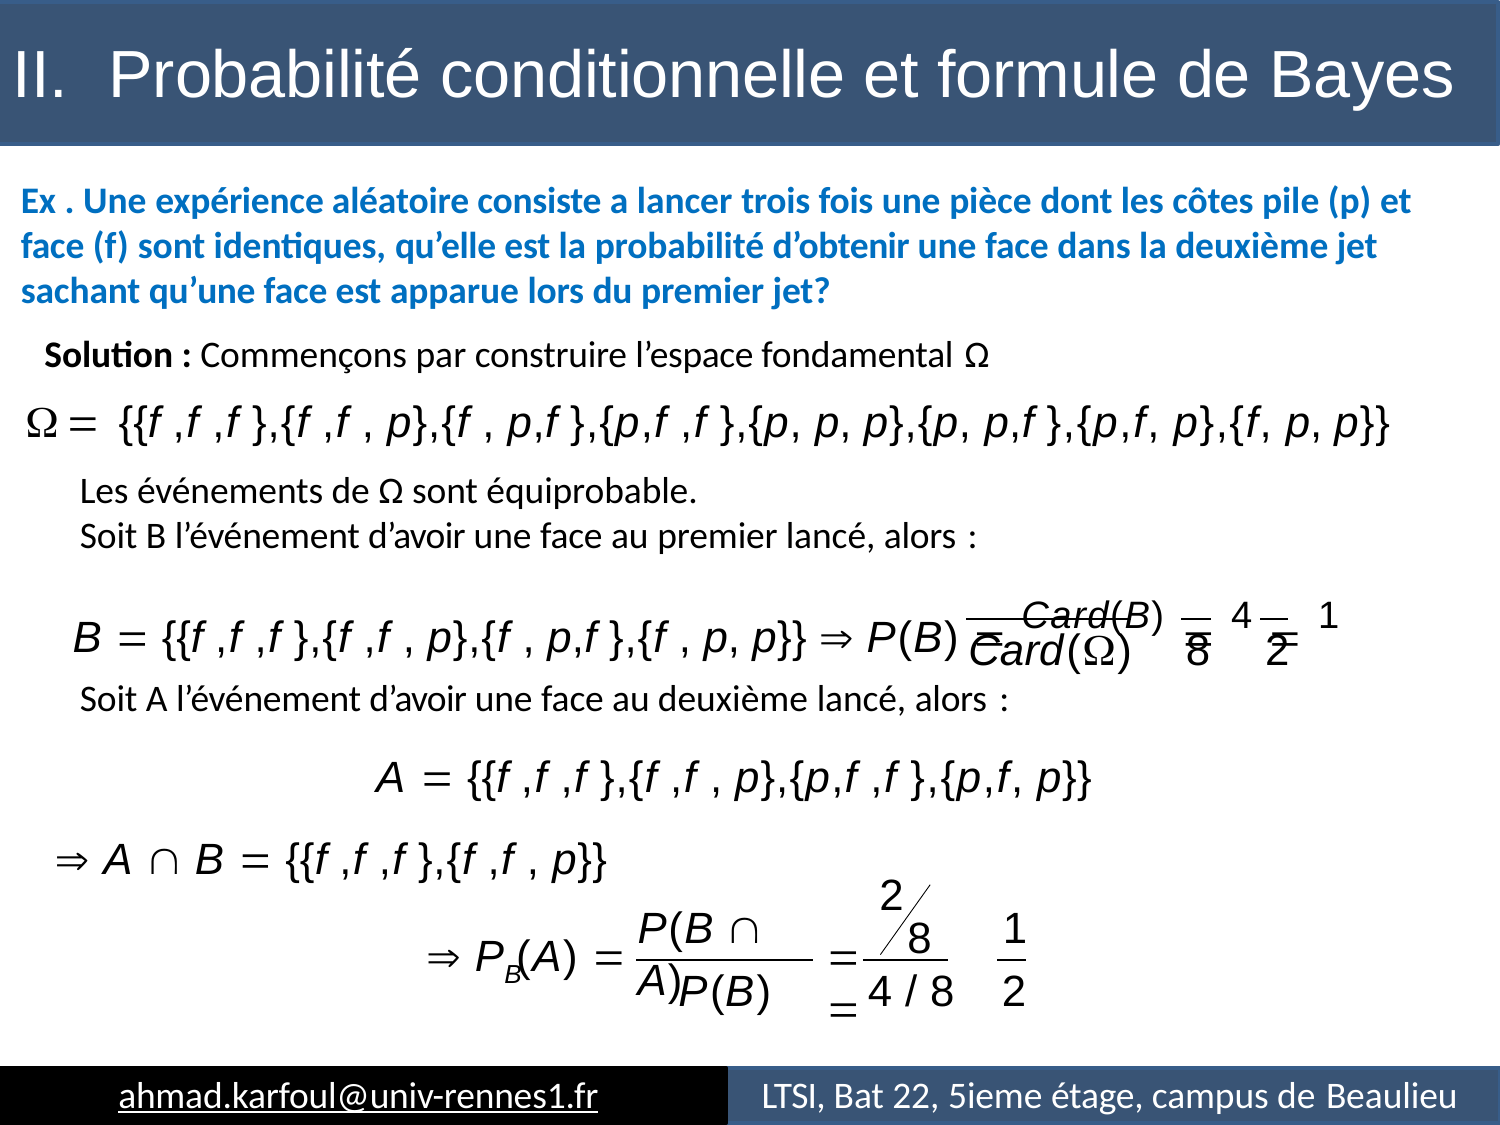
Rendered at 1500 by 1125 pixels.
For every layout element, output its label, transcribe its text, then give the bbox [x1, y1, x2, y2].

slide_number ahmad.karfoul@univ-rennes1.fr [116, 1078, 609, 1125]
text_box P(B  A) [635, 899, 815, 1005]
text_box 1 4 / 8 2 [863, 899, 1028, 1015]
text_box Ex . Une expérience aléatoire consiste a lancer trois fois une pièce dont les côtes pile (p) et face (f) sont identiques, qu’elle est la probabilité d’obtenir une face dans la deuxième jet sachant qu’une face est apparue lors du premier jet? Solution : Commençons par construire l’espace fondamental Ω  {{f ,f ,f },{f ,f , p},{f , p,f },{p,f ,f },{p, p, p},{p, p,f },{p,f, p},{f, p, p}} Les événements de Ω sont équiprobable. Soit B l’événement d’avoir une face au premier lancé, alors : B  {{f ,f ,f },{f ,f , p},{f , p,f },{f , p, p}}  P(B)  Card(B)  4  1 [18, 176, 1430, 666]
title II. Probabilité conditionnelle et formule de Bayes [10, 30, 1460, 219]
text_box B [502, 981, 525, 989]
text_box 2 8 [877, 875, 935, 899]
text_box [727, 1068, 1500, 1123]
text_box   [824, 927, 988, 1033]
footer LTSI, Bat 22, 5ieme étage, campus de Beaulieu [759, 1078, 1467, 1125]
text_box [0, 1068, 727, 1123]
text_box Card() 8 2 Soit A l’événement d’avoir une face au deuxième lancé, alors : A  {{f ,f ,f },{f ,f , p},{p,f ,f },{p,f, p}}  A  B  {{f ,f ,f },{f ,f , p}} [52, 621, 1291, 884]
text_box P(B) [676, 1005, 775, 1015]
text_box  P (A)  [423, 927, 627, 981]
